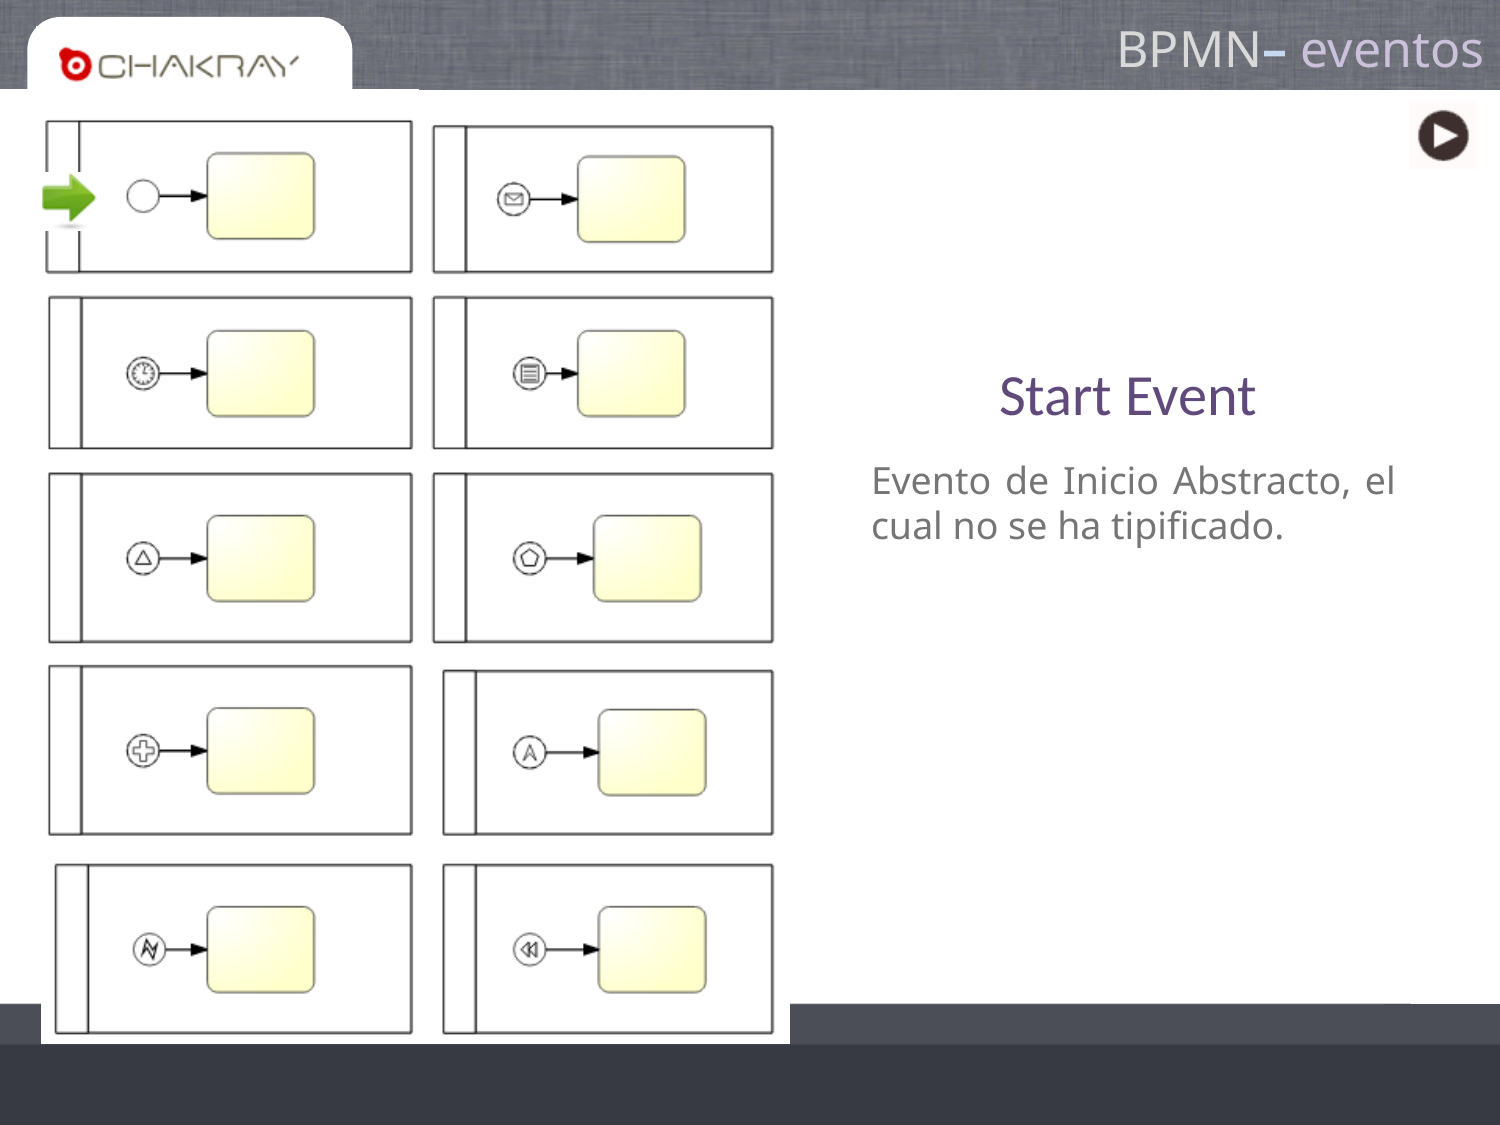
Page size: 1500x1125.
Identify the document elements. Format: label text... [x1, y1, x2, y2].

text_box Start Event [844, 349, 1412, 435]
picture [1408, 101, 1477, 170]
text_box Evento de Inicio Abstracto, el cual no se ha tipificado. [856, 449, 1412, 555]
text_box BPMN– eventos [372, 11, 1500, 84]
picture [0, 0, 1500, 1125]
